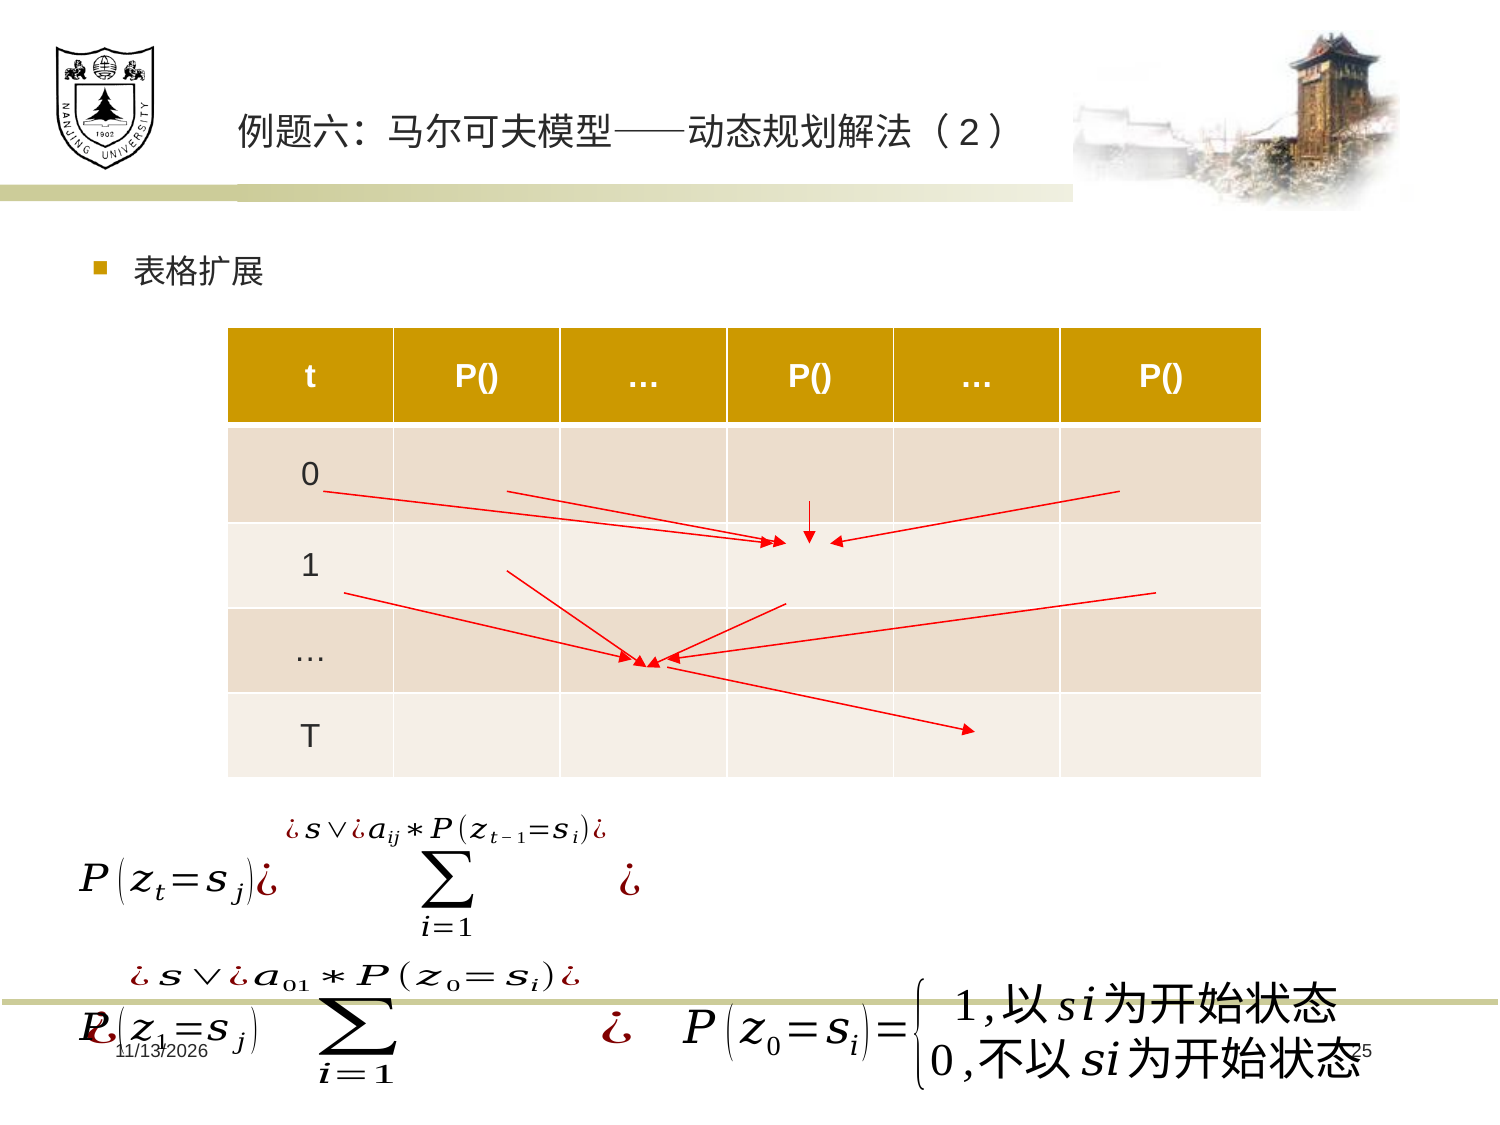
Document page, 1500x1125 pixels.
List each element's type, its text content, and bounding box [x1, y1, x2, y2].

slide_number 25 [1234, 1030, 1388, 1106]
picture [1144, 999, 1163, 1005]
picture [1259, 999, 1271, 1005]
picture [1304, 999, 1326, 1005]
picture [919, 999, 964, 1005]
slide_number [100, 1030, 313, 1106]
picture [1204, 999, 1211, 1005]
picture [391, 999, 917, 1005]
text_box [666, 592, 1157, 660]
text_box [322, 491, 504, 544]
picture [1183, 999, 1202, 1005]
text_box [506, 570, 647, 668]
picture [1037, 999, 1063, 1005]
picture [1276, 999, 1305, 1005]
picture [968, 999, 1009, 1005]
title 例题六：马尔可夫模型——动态规划解法（2） [171, 66, 1093, 161]
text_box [652, 603, 664, 668]
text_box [343, 592, 501, 660]
picture [50, 42, 160, 173]
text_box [506, 491, 787, 544]
picture [1091, 999, 1120, 1005]
picture [335, 1001, 388, 1005]
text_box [666, 666, 976, 733]
picture [1214, 999, 1256, 1005]
picture [1064, 999, 1087, 1005]
picture [1123, 999, 1141, 1005]
picture [1325, 999, 1498, 1005]
picture [1073, 30, 1400, 211]
picture [2, 999, 326, 1005]
picture [1013, 999, 1035, 1005]
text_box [829, 491, 1121, 544]
list 表格扩展 [76, 243, 1413, 965]
